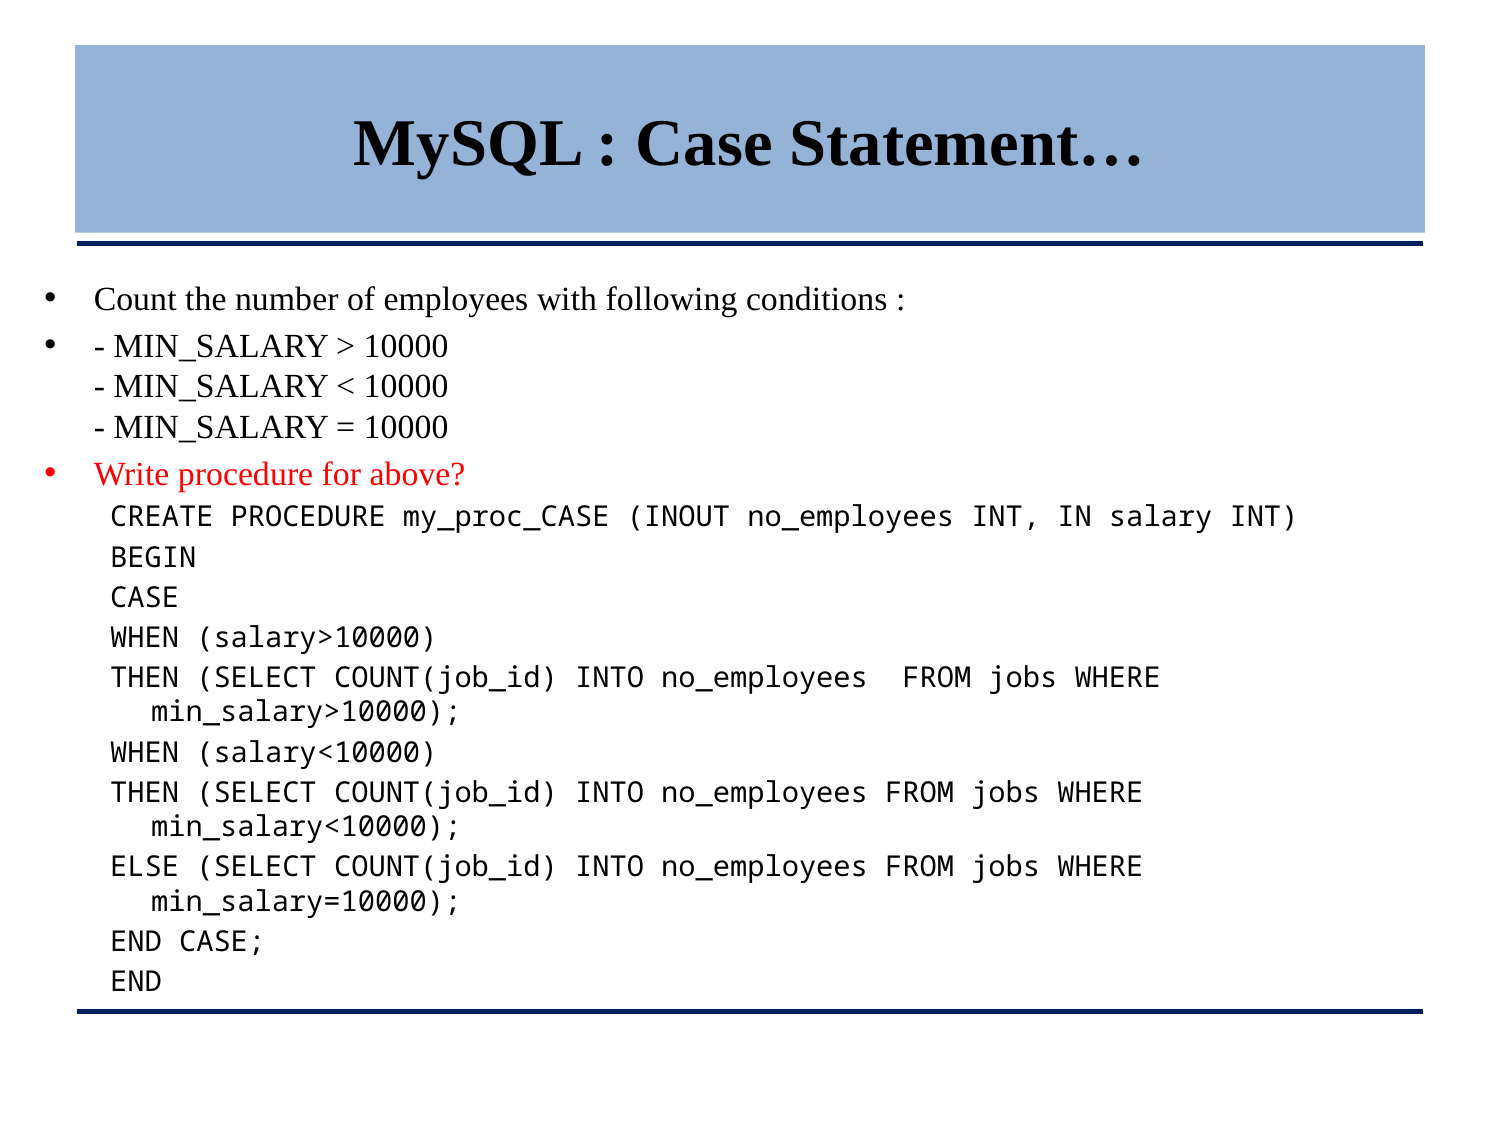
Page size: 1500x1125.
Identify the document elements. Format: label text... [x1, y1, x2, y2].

list Count the number of employees with following conditions : - MIN_SALARY > 10000 - MIN_SALARY < 10000 - MIN_SALARY = 10000 Write procedure for above? CREATE PROCEDURE my_proc_CASE (INOUT no_employees INT, IN salary INT) BEGIN CASE WHEN (salary>10000) THEN (SELECT COUNT(job_id) INTO no_employees FROM jobs WHERE min_salary>10000); WHEN (salary<10000) THEN (SELECT COUNT(job_id) INTO no_employees FROM jobs WHERE min_salary<10000); ELSE (SELECT COUNT(job_id) INTO no_employees FROM jobs WHERE min_salary=10000); END CASE; END [29, 268, 1425, 1012]
title MySQL : Case Statement… [75, 45, 1425, 233]
